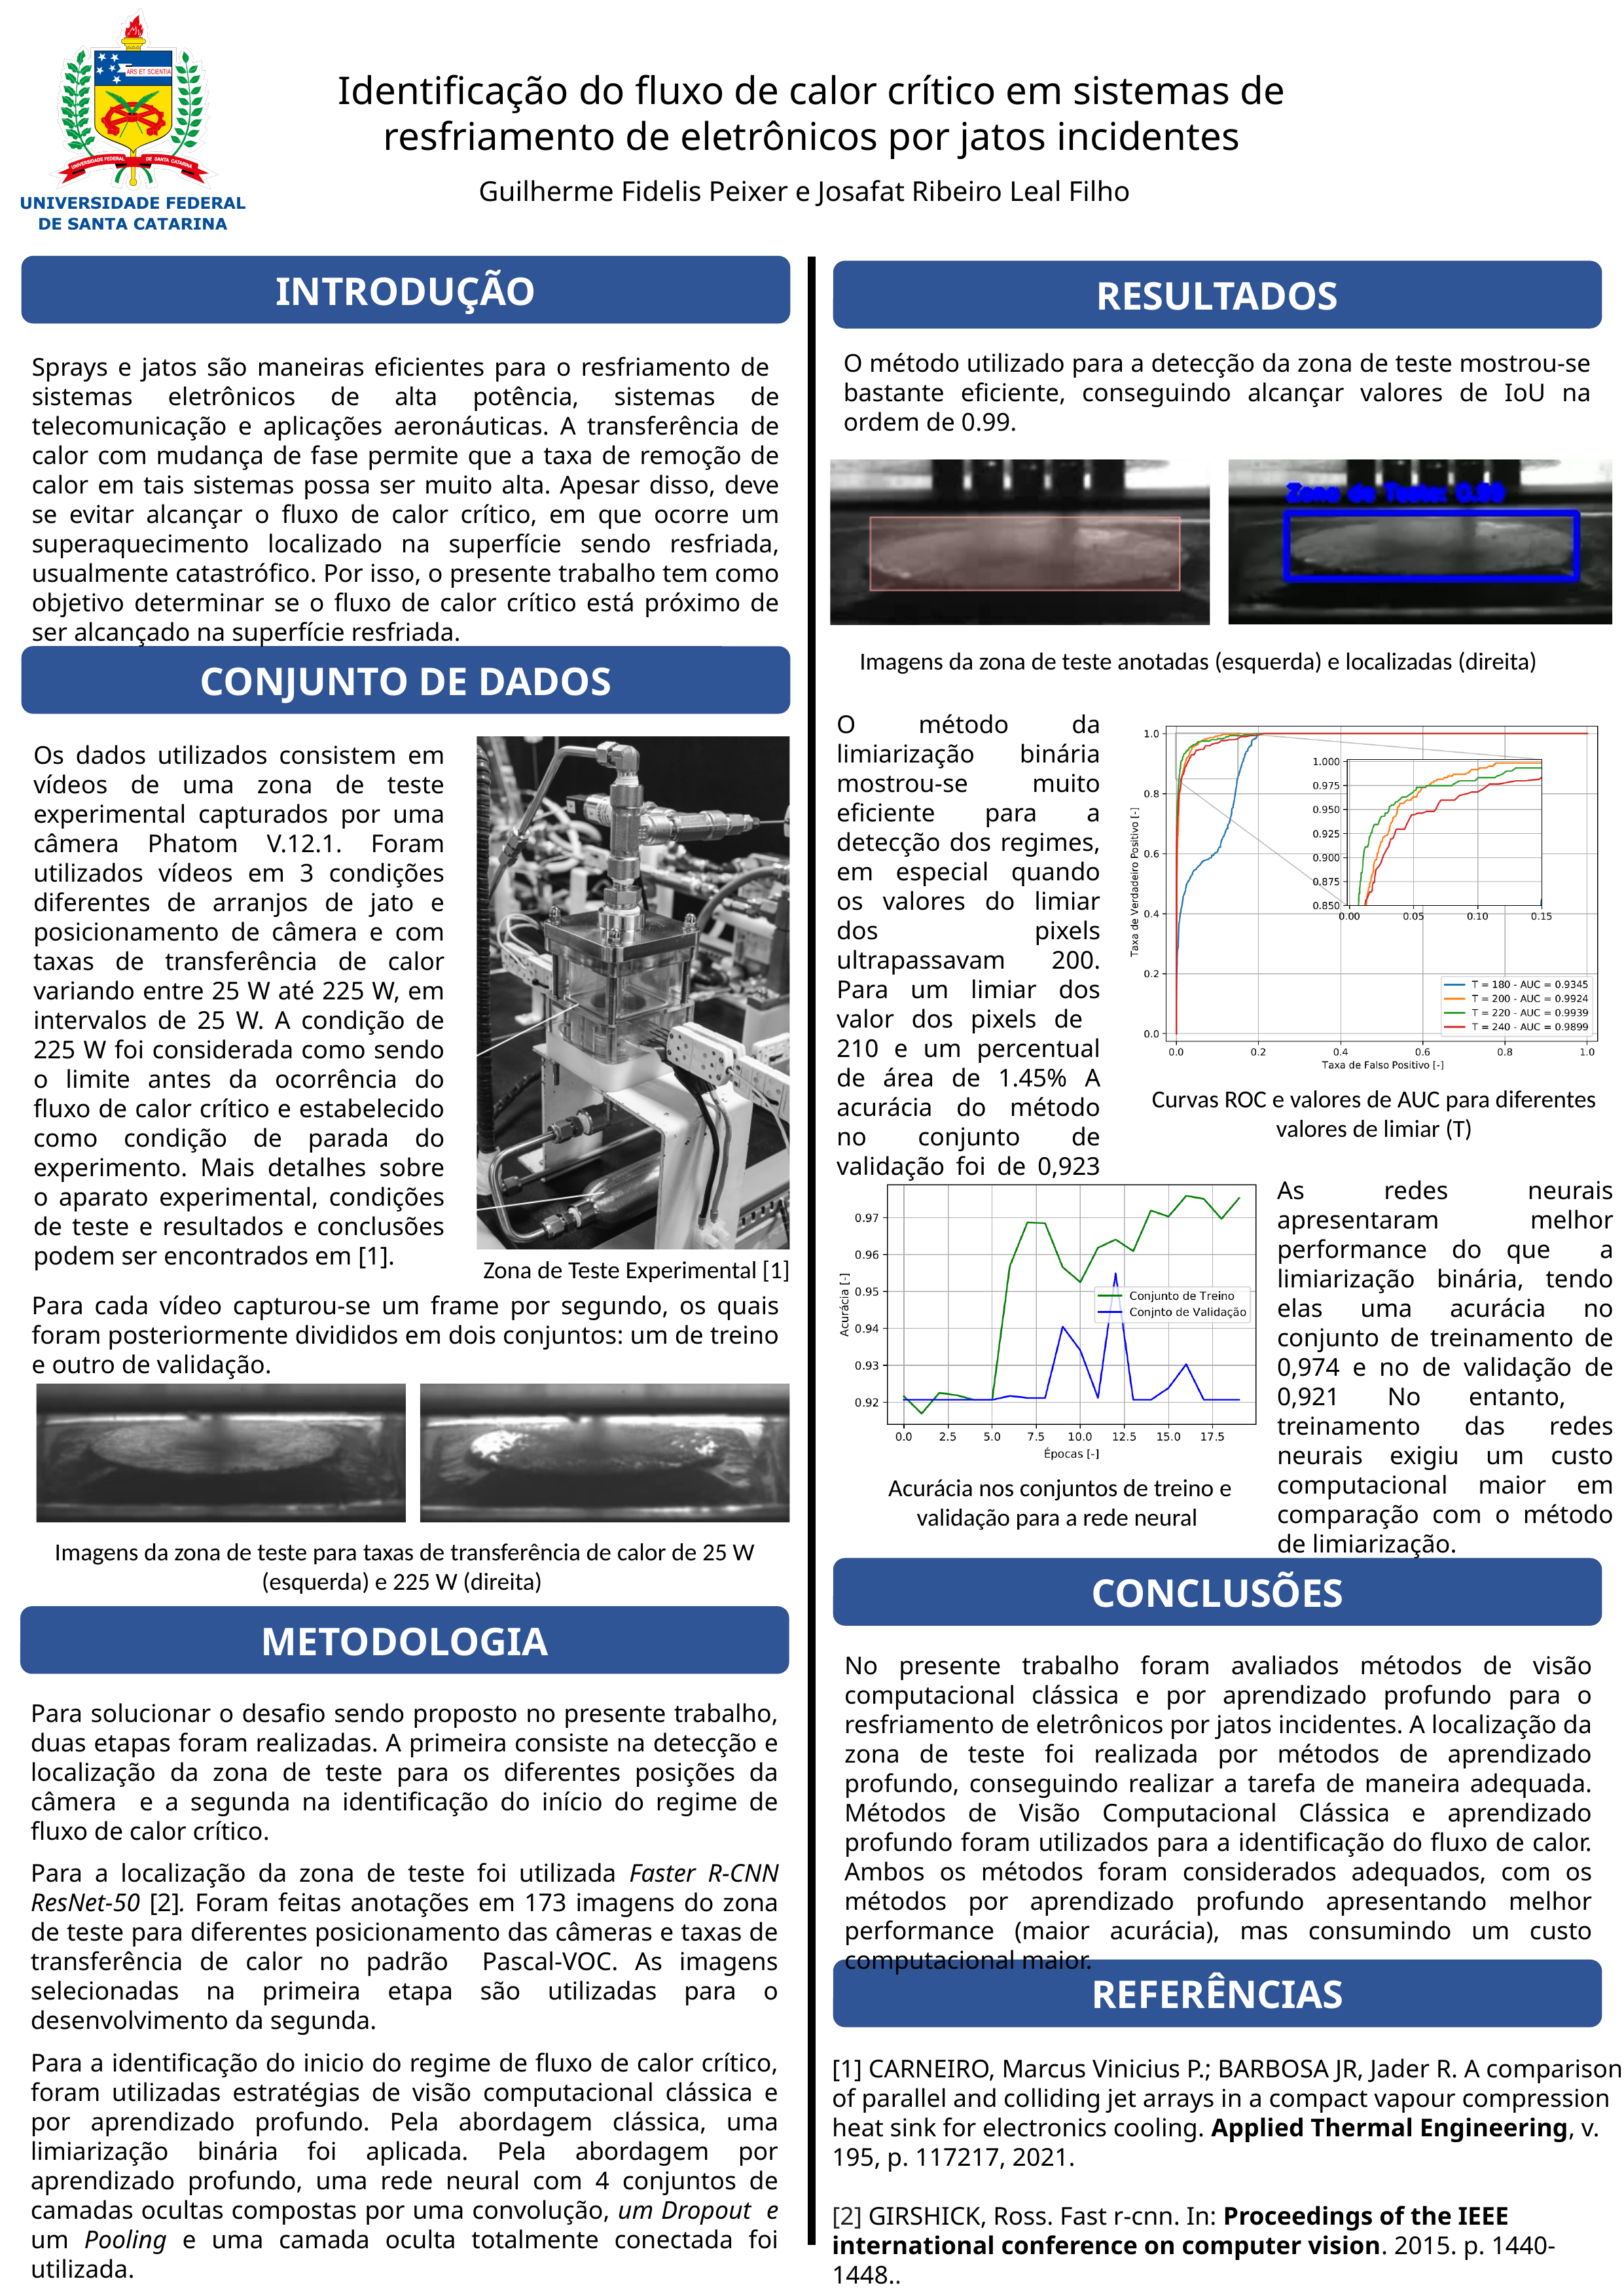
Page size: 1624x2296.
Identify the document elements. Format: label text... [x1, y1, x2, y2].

text_box INTRODUÇÃO [21, 255, 791, 324]
text_box Para cada vídeo capturou-se um frame por segundo, os quais foram posteriormente divididos em dois conjuntos: um de treino e outro de validação. [22, 1285, 790, 1384]
text_box Zona de Teste Experimental [1] [469, 1249, 804, 1289]
text_box Para solucionar o desafio sendo proposto no presente trabalho, duas etapas foram realizadas. A primeira consiste na detecção e localização da zona de teste para os diferentes posições da câmera e a segunda na identificação do início do regime de fluxo de calor crítico. Para a localização da zona de teste foi utilizada Faster R-CNN ResNet-50 [2]. Foram feitas anotações em 173 imagens do zona de teste para diferentes posicionamento das câmeras e taxas de transferência de calor no padrão Pascal-VOC. As imagens selecionadas na primeira etapa são utilizadas para o desenvolvimento da segunda. Para a identificação do inicio do regime de fluxo de calor crítico, foram utilizadas estratégias de visão computacional clássica e por aprendizado profundo. Pela abordagem clássica, uma limiarização binária foi aplicada. Pela abordagem por aprendizado profundo, uma rede neural com 4 conjuntos de camadas ocultas compostas por uma convolução, um Dropout e um Pooling e uma camada oculta totalmente conectada foi utilizada. [21, 1693, 789, 2296]
picture [830, 459, 1210, 625]
picture [1228, 459, 1613, 625]
text_box [1] CARNEIRO, Marcus Vinicius P.; BARBOSA JR, Jader R. A comparison of parallel and colliding jet arrays in a compact vapour compression heat sink for electronics cooling. Applied Thermal Engineering, v. 195, p. 117217, 2021. [2] GIRSHICK, Ross. Fast r-cnn. In: Proceedings of the IEEE international conference on computer vision. 2015. p. 1440-1448.. [822, 2048, 1624, 2294]
picture [36, 1384, 406, 1522]
text_box Curvas ROC e valores de AUC para diferentes valores de limiar (T) [1136, 1078, 1613, 1147]
picture [477, 736, 790, 1249]
picture [1125, 721, 1602, 1072]
text_box METODOLOGIA [20, 1606, 789, 1674]
picture [21, 8, 245, 230]
text_box Os dados utilizados consistem em vídeos de uma zona de teste experimental capturados por uma câmera Phatom V.12.1. Foram utilizados vídeos em 3 condições diferentes de arranjos de jato e posicionamento de câmera e com taxas de transferência de calor variando entre 25 W até 225 W, em intervalos de 25 W. A condição de 225 W foi considerada como sendo o limite antes da ocorrência do fluxo de calor crítico e estabelecido como condição de parada do experimento. Mais detalhes sobre o aparato experimental, condições de teste e resultados e conclusões podem ser encontrados em [1]. [24, 734, 455, 1275]
picture [835, 1181, 1259, 1465]
text_box REFERÊNCIAS [833, 1965, 1602, 2028]
text_box O método da limiarização binária mostrou-se muito eficiente para a detecção dos regimes, em especial quando os valores do limiar dos pixels ultrapassavam 200. Para um limiar dos valor dos pixels de 210 e um percentual de área de 1.45% A acurácia do método no conjunto de validação foi de 0,923 e no de teste de 0,830 [827, 704, 1111, 1215]
text_box As redes neurais apresentaram melhor performance do que a limiarização binária, tendo elas uma acurácia no conjunto de treinamento de 0,974 e no de validação de 0,921 No entanto, treinamento das redes neurais exigiu um custo computacional maior em comparação com o método de limiarização. [1267, 1170, 1624, 1563]
text_box Sprays e jatos são maneiras eficientes para o resfriamento de sistemas eletrônicos de alta potência, sistemas de telecomunicação e aplicações aeronáuticas. A transferência de calor com mudança de fase permite que a taxa de remoção de calor em tais sistemas possa ser muito alta. Apesar disso, deve se evitar alcançar o fluxo de calor crítico, em que ocorre um superaquecimento localizado na superfície sendo resfriada, usualmente catastrófico. Por isso, o presente trabalho tem como objetivo determinar se o fluxo de calor crítico está próximo de ser alcançado na superfície resfriada. [22, 346, 790, 651]
text_box Acurácia nos conjuntos de treino e validação para a rede neural [869, 1467, 1252, 1536]
text_box RESULTADOS [833, 260, 1602, 329]
text_box CONJUNTO DE DADOS [21, 651, 791, 714]
text_box Identificação do fluxo de calor crítico em sistemas de resfriamento de eletrônicos por jatos incidentes Guilherme Fidelis Peixer e Josafat Ribeiro Leal Filho [249, 61, 1374, 212]
text_box Imagens da zona de teste para taxas de transferência de calor de 25 W (esquerda) e 225 W (direita) [36, 1531, 774, 1600]
text_box O método utilizado para a detecção da zona de teste mostrou-se bastante eficiente, conseguindo alcançar valores de IoU na ordem de 0.99. [833, 342, 1602, 441]
text_box No presente trabalho foram avaliados métodos de visão computacional clássica e por aprendizado profundo para o resfriamento de eletrônicos por jatos incidentes. A localização da zona de teste foi realizada por métodos de aprendizado profundo, conseguindo realizar a tarefa de maneira adequada. Métodos de Visão Computacional Clássica e aprendizado profundo foram utilizados para a identificação do fluxo de calor. Ambos os métodos foram considerados adequados, com os métodos por aprendizado profundo apresentando melhor performance (maior acurácia), mas consumindo um custo computacional maior. [835, 1645, 1602, 1979]
text_box CONCLUSÕES [833, 1558, 1602, 1626]
picture [420, 1384, 790, 1522]
text_box Imagens da zona de teste anotadas (esquerda) e localizadas (direita) [830, 640, 1567, 680]
